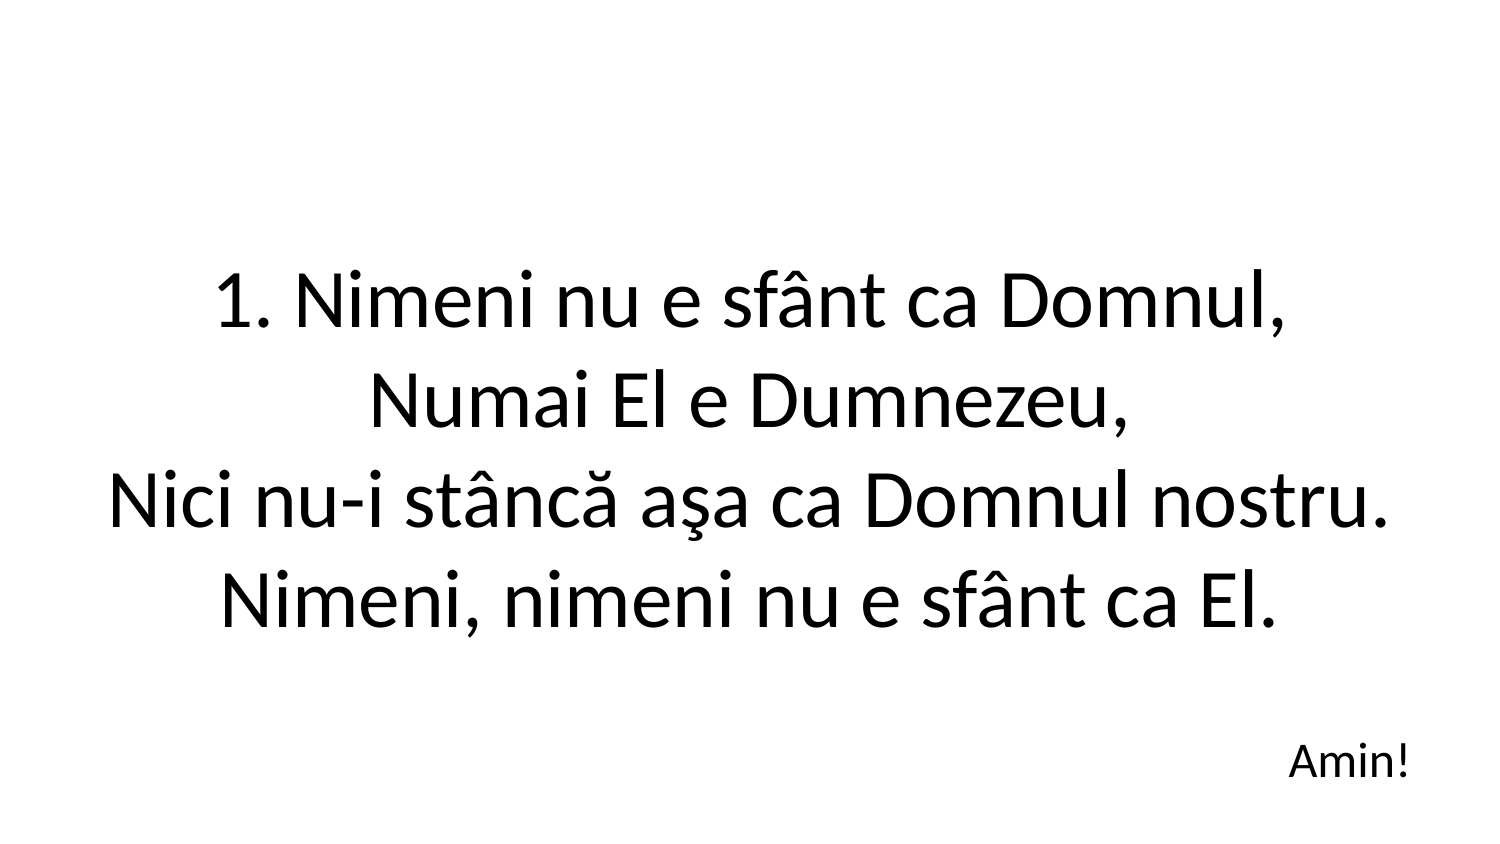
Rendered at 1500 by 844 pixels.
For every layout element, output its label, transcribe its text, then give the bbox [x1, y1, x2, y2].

text_box Amin! [1273, 674, 1427, 795]
text_box 1. Nimeni nu e sfânt ca Domnul, Numai El e Dumnezeu, Nici nu-i stâncă aşa ca Domnul nostru. Nimeni, nimeni nu e sfânt ca El. [92, 192, 1408, 652]
